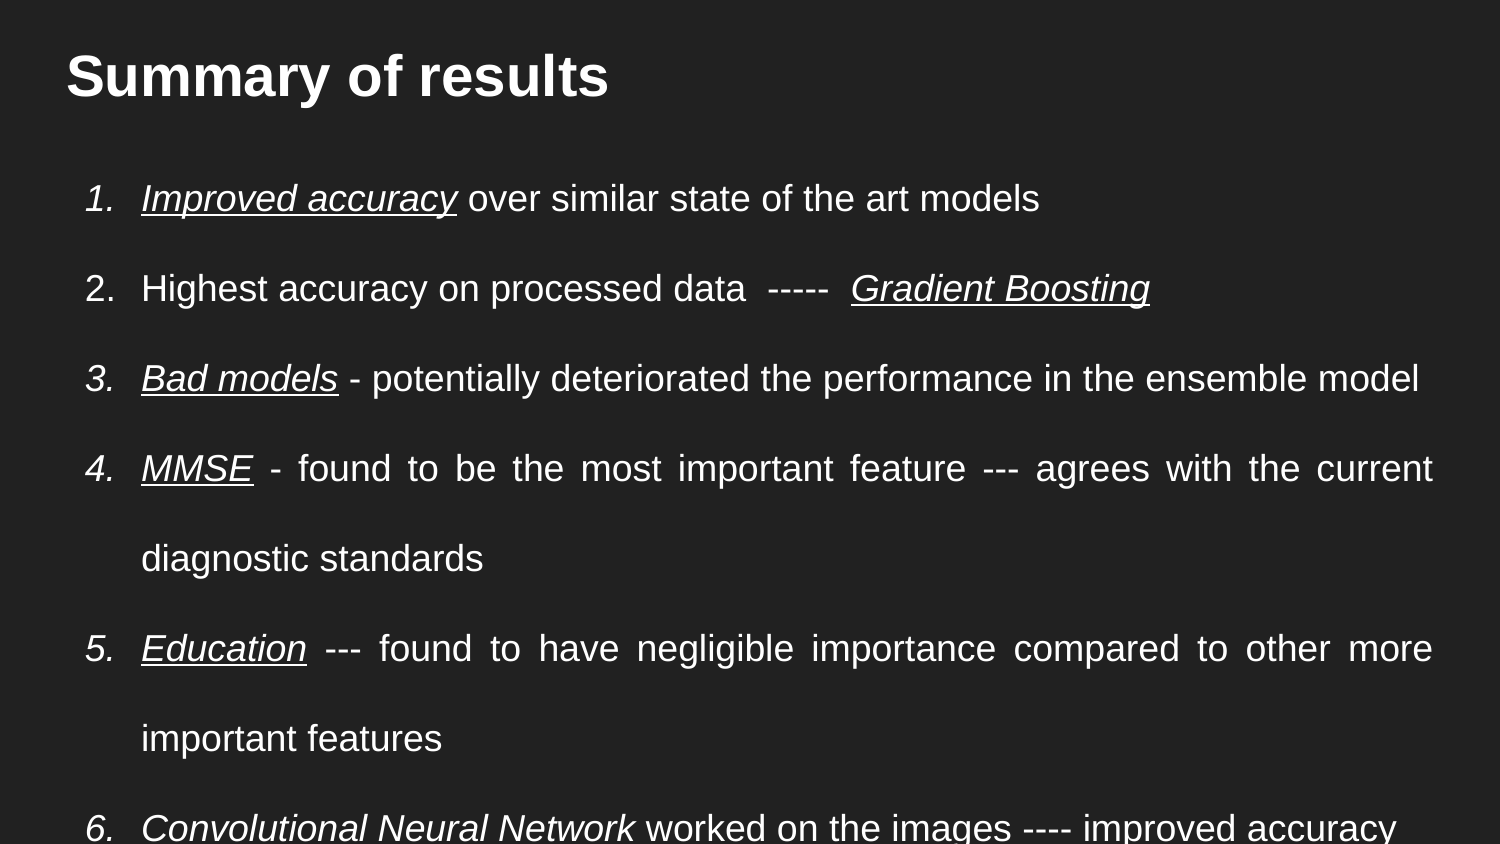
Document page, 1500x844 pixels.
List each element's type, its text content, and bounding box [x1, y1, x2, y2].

list Improved accuracy over similar state of the art models Highest accuracy on processed data ----- Gradient Boosting Bad models - potentially deteriorated the performance in the ensemble model MMSE - found to be the most important feature --- agrees with the current diagnostic standards Education --- found to have negligible importance compared to other more important features Convolutional Neural Network worked on the images ---- improved accuracy [51, 114, 1449, 828]
title Summary of results [51, 23, 1449, 114]
